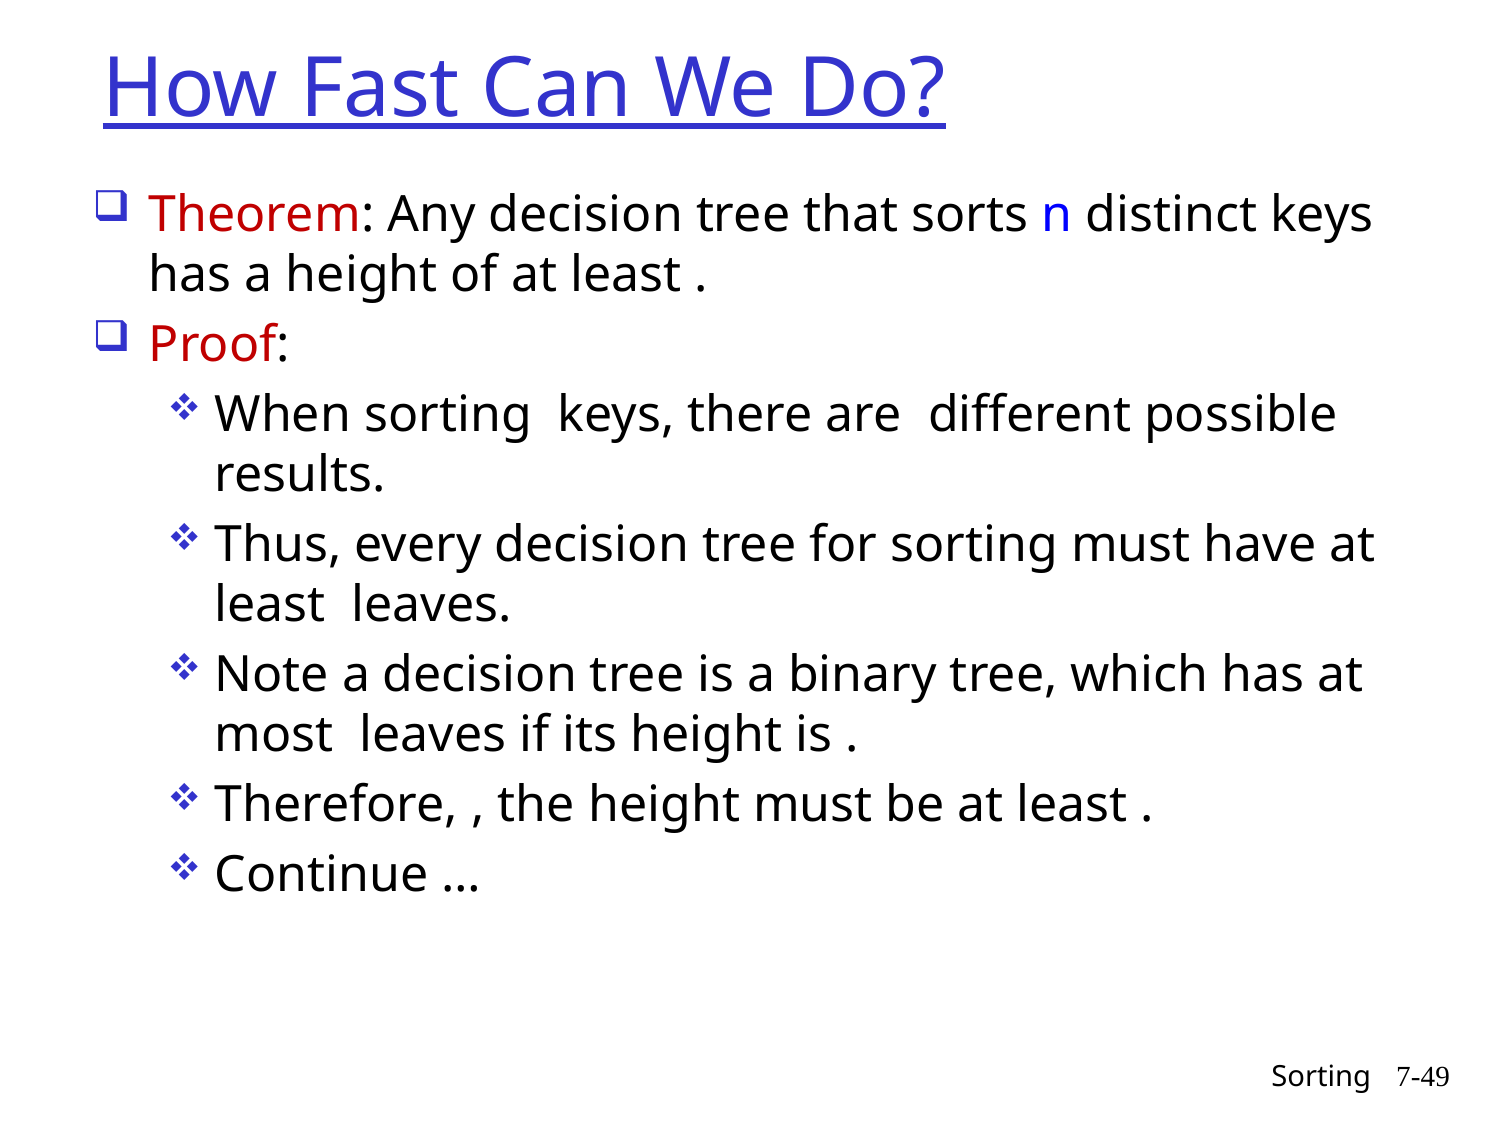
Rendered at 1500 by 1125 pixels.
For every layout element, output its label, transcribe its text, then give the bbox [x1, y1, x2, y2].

slide_number 7-49 [1362, 1049, 1466, 1125]
footer Sorting [911, 1049, 1362, 1125]
title How Fast Can We Do? [87, 37, 1363, 129]
